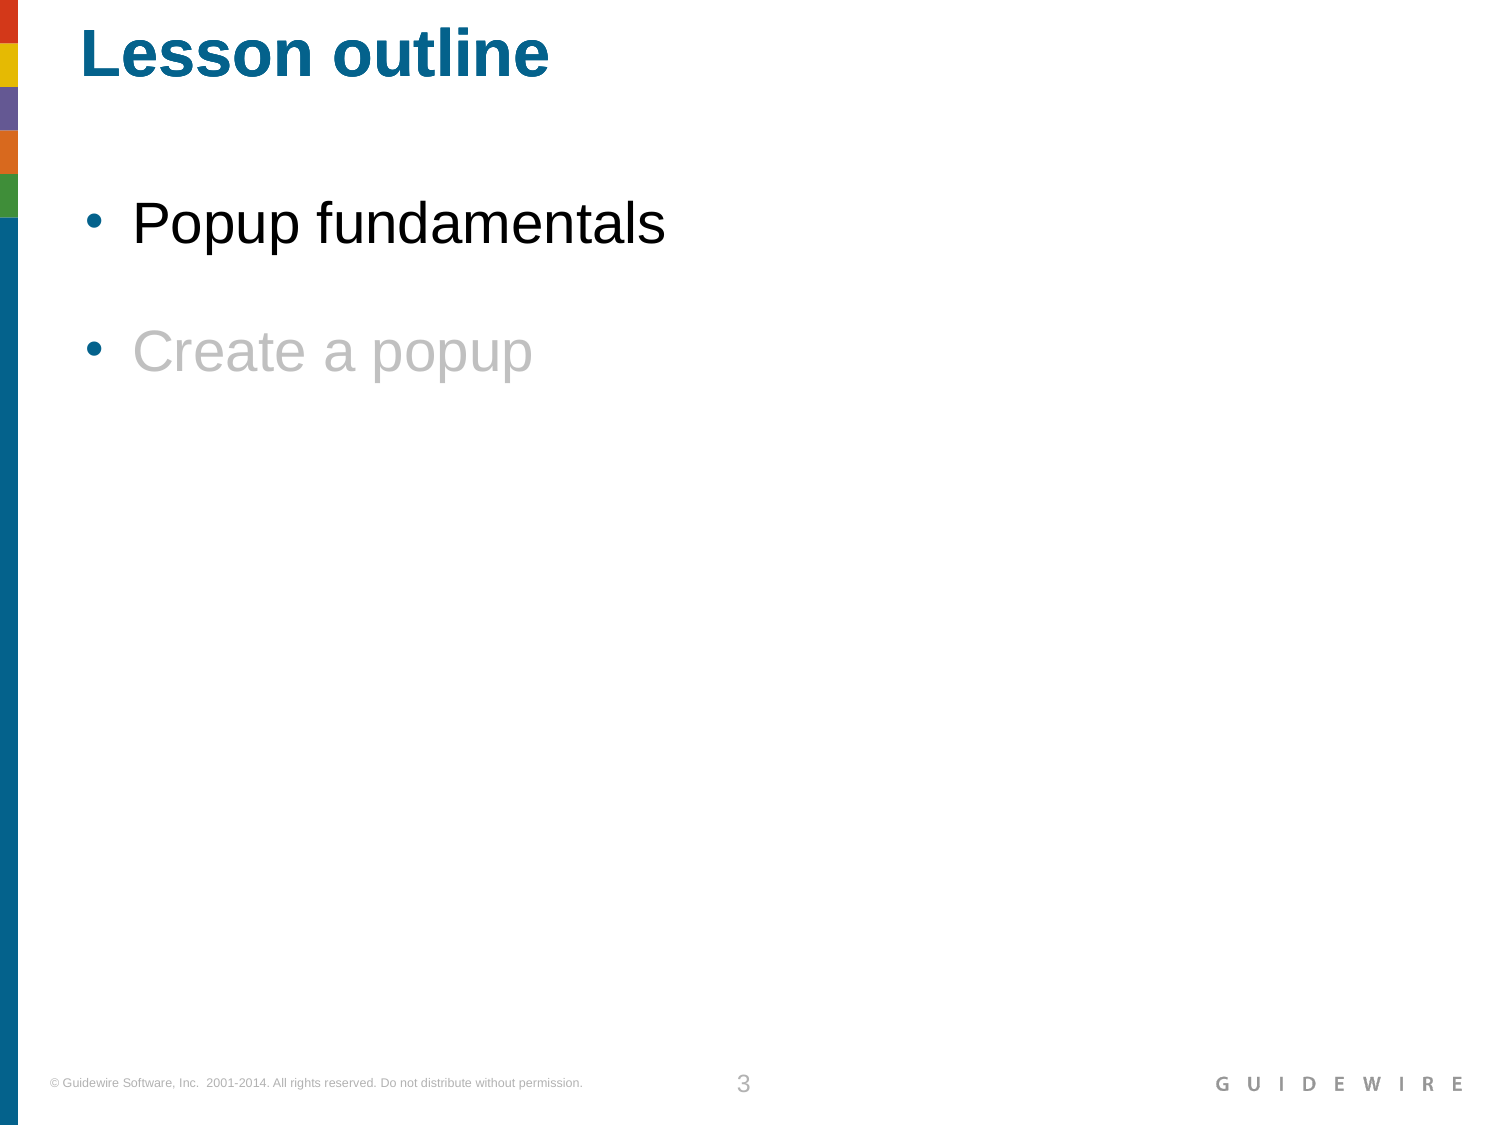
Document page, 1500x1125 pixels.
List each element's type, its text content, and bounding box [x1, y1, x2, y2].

list Popup fundamentals Create a popup [85, 149, 1450, 1050]
picture [1215, 1073, 1480, 1096]
